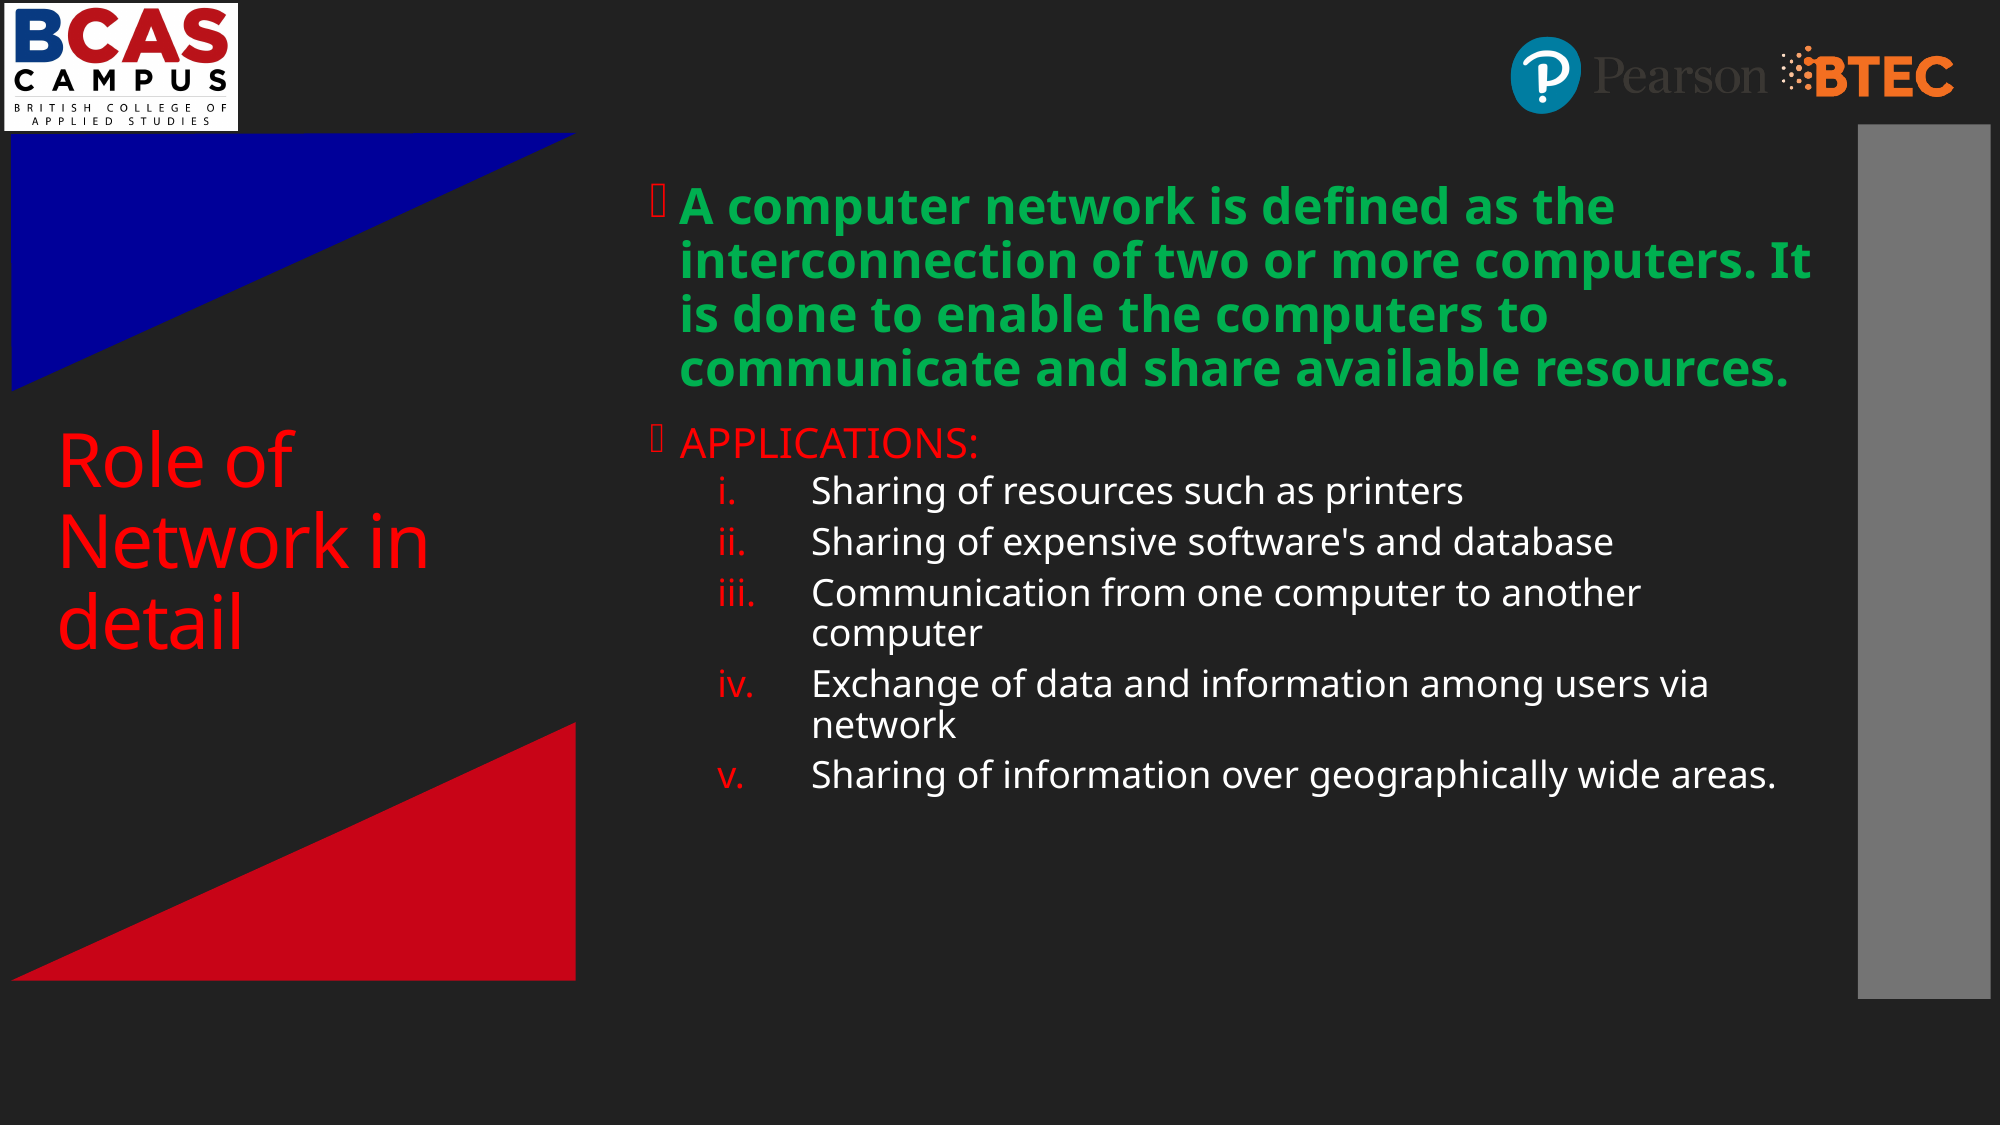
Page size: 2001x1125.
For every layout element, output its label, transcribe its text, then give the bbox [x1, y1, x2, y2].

list A computer network is defined as the interconnection of two or more computers. It is done to enable the computers to communicate and share available resources. APPLICATIONS: Sharing of resources such as printers Sharing of expensive software's and database Communication from one computer to another computer Exchange of data and information among users via network Sharing of information over geographically wide areas. [634, 141, 1835, 982]
picture [1475, 0, 2000, 152]
title Role of Network in detail [41, 415, 525, 940]
picture [4, 3, 238, 131]
